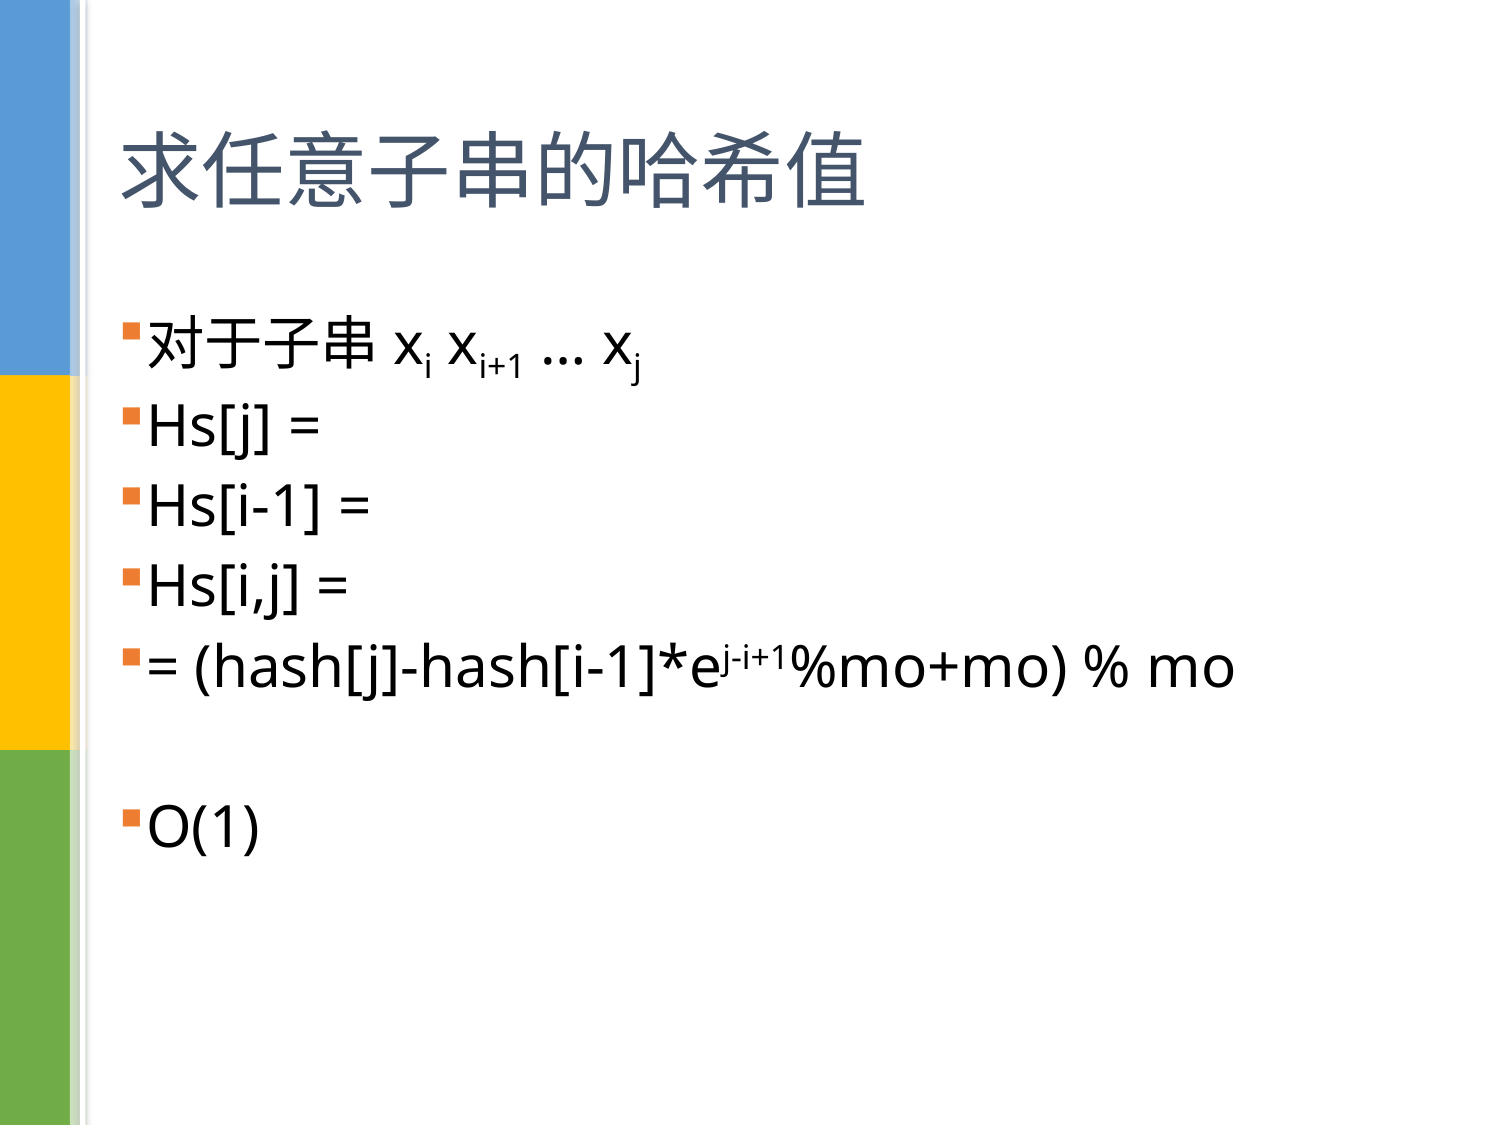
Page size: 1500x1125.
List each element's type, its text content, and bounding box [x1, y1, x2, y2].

title 求任意子串的哈希值 [103, 59, 1397, 278]
